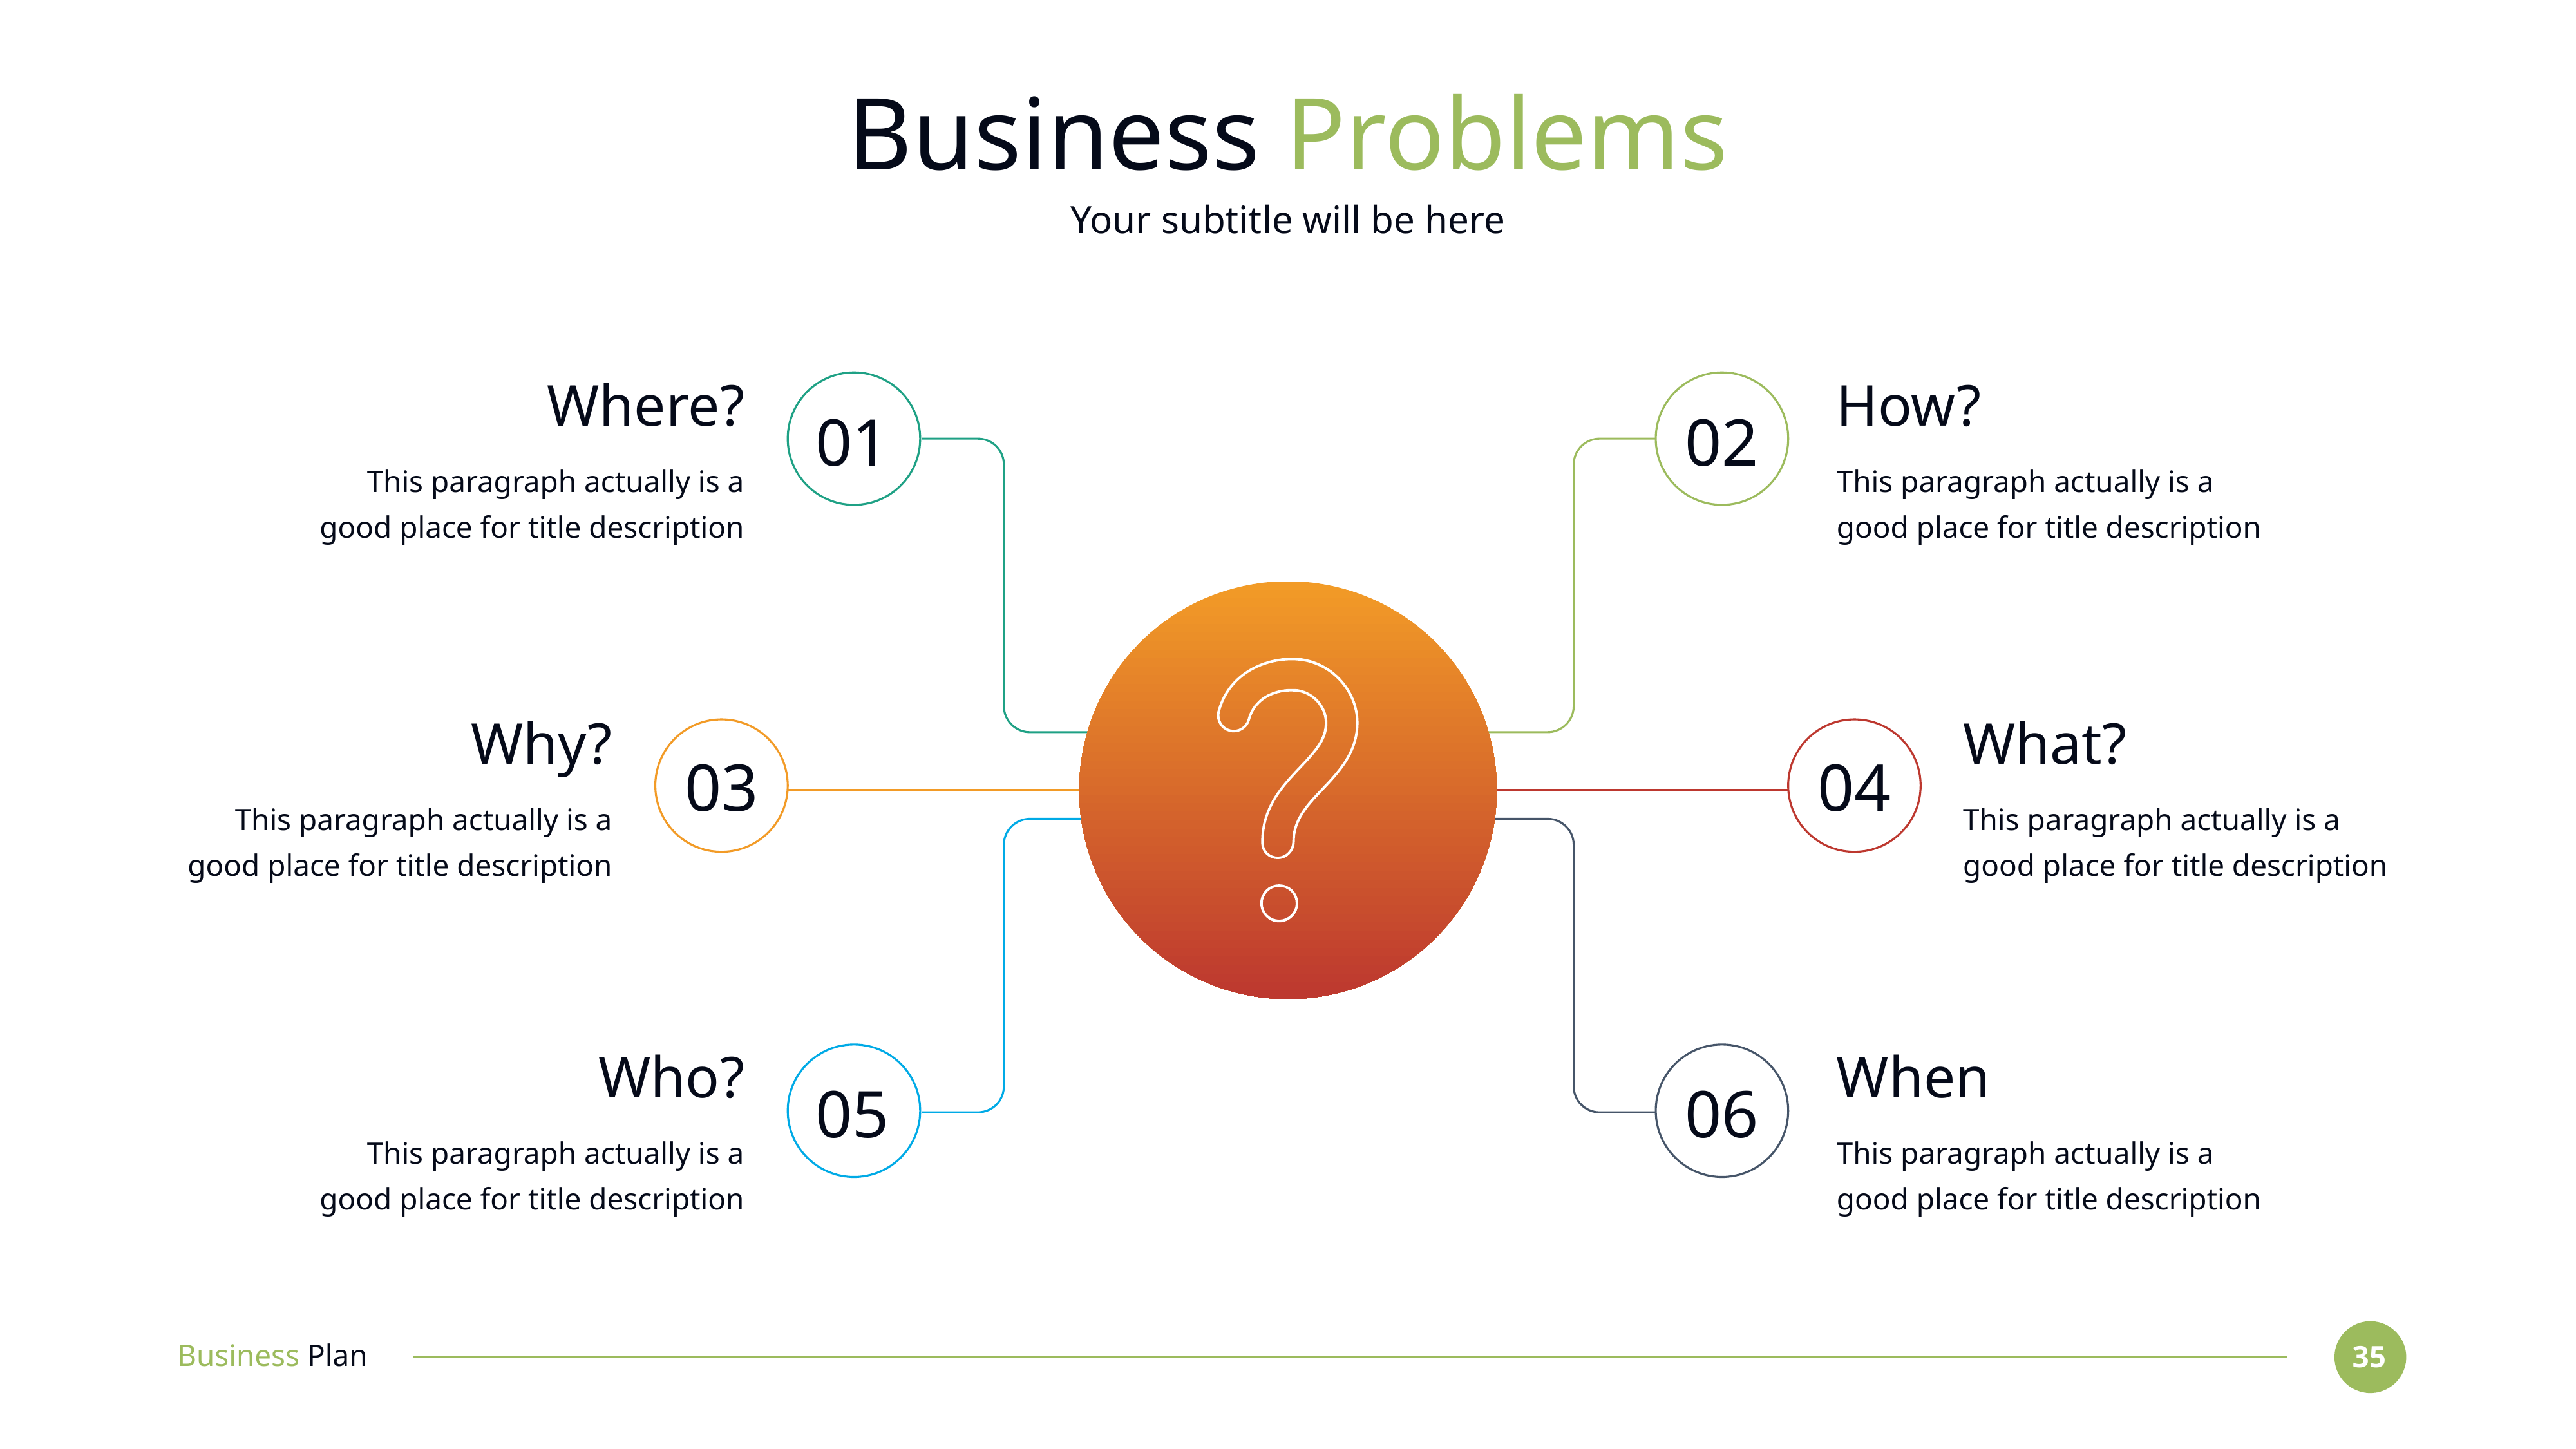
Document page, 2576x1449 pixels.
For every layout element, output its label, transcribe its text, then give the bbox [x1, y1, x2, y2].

text_box When [1836, 1041, 2279, 1110]
text_box This paragraph actually is a good place for title description [301, 1123, 744, 1217]
text_box [1260, 884, 1298, 923]
text_box 03 [668, 746, 774, 825]
text_box 04 [1801, 746, 1908, 825]
text_box [1485, 439, 1656, 732]
text_box Why? [176, 708, 612, 777]
text_box [655, 719, 788, 852]
text_box This paragraph actually is a good place for title description [1836, 451, 2279, 545]
text_box Who? [301, 1041, 744, 1110]
text_box This paragraph actually is a good place for title description [1836, 1123, 2279, 1217]
text_box [1079, 581, 1497, 999]
text_box [922, 819, 1086, 1113]
text_box What? [1963, 708, 2399, 777]
text_box [1656, 1044, 1788, 1151]
text_box [1491, 819, 1656, 1113]
text_box This paragraph actually is a good place for title description [1963, 790, 2399, 884]
text_box [788, 372, 920, 505]
text_box 02 [1669, 401, 1775, 480]
text_box [1669, 1151, 1774, 1177]
text_box This paragraph actually is a good place for title description [176, 790, 612, 884]
text_box How? [1836, 370, 2279, 439]
text_box [1788, 719, 1921, 852]
list Your subtitle will be here [177, 196, 2399, 243]
text_box 06 [1669, 1073, 1775, 1151]
text_box [922, 439, 1092, 732]
text_box 05 [799, 1073, 905, 1151]
text_box Where? [301, 370, 744, 439]
title Business Problems [177, 70, 2399, 193]
text_box [1656, 372, 1788, 479]
text_box 01 [799, 401, 905, 480]
text_box [1217, 658, 1359, 859]
text_box [1671, 480, 1774, 505]
text_box [788, 1044, 920, 1177]
text_box This paragraph actually is a good place for title description [301, 451, 744, 545]
